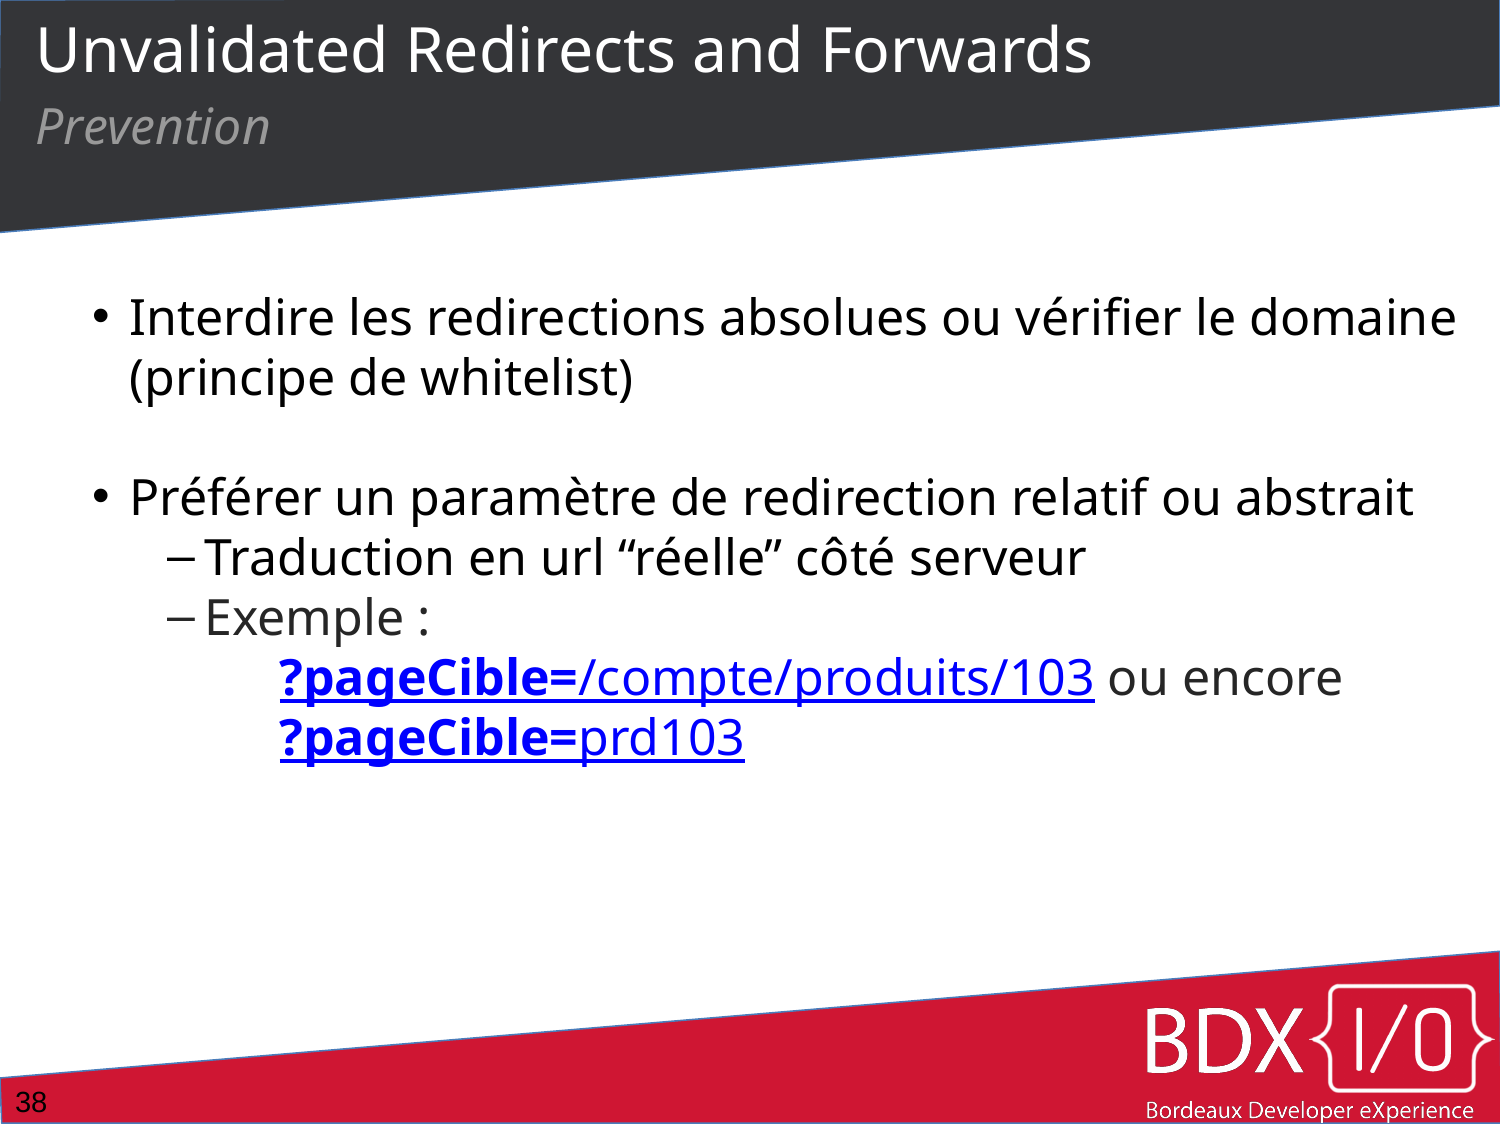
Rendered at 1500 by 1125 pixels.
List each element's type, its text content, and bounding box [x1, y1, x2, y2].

slide_number 38 [0, 1078, 167, 1124]
title Unvalidated Redirects and Forwards [20, 0, 1389, 69]
list Interdire les redirections absolues ou vérifier le domaine (principe de whitelist) Préférer un paramètre de redirection relatif ou abstrait Traduction en url “réelle” côté serveur Exemple : ?pageCible=/compte/produits/103 ou encore ?pageCible=prd103 [39, 270, 1481, 1045]
picture [1144, 983, 1500, 1124]
title Prevention [20, 69, 1389, 181]
